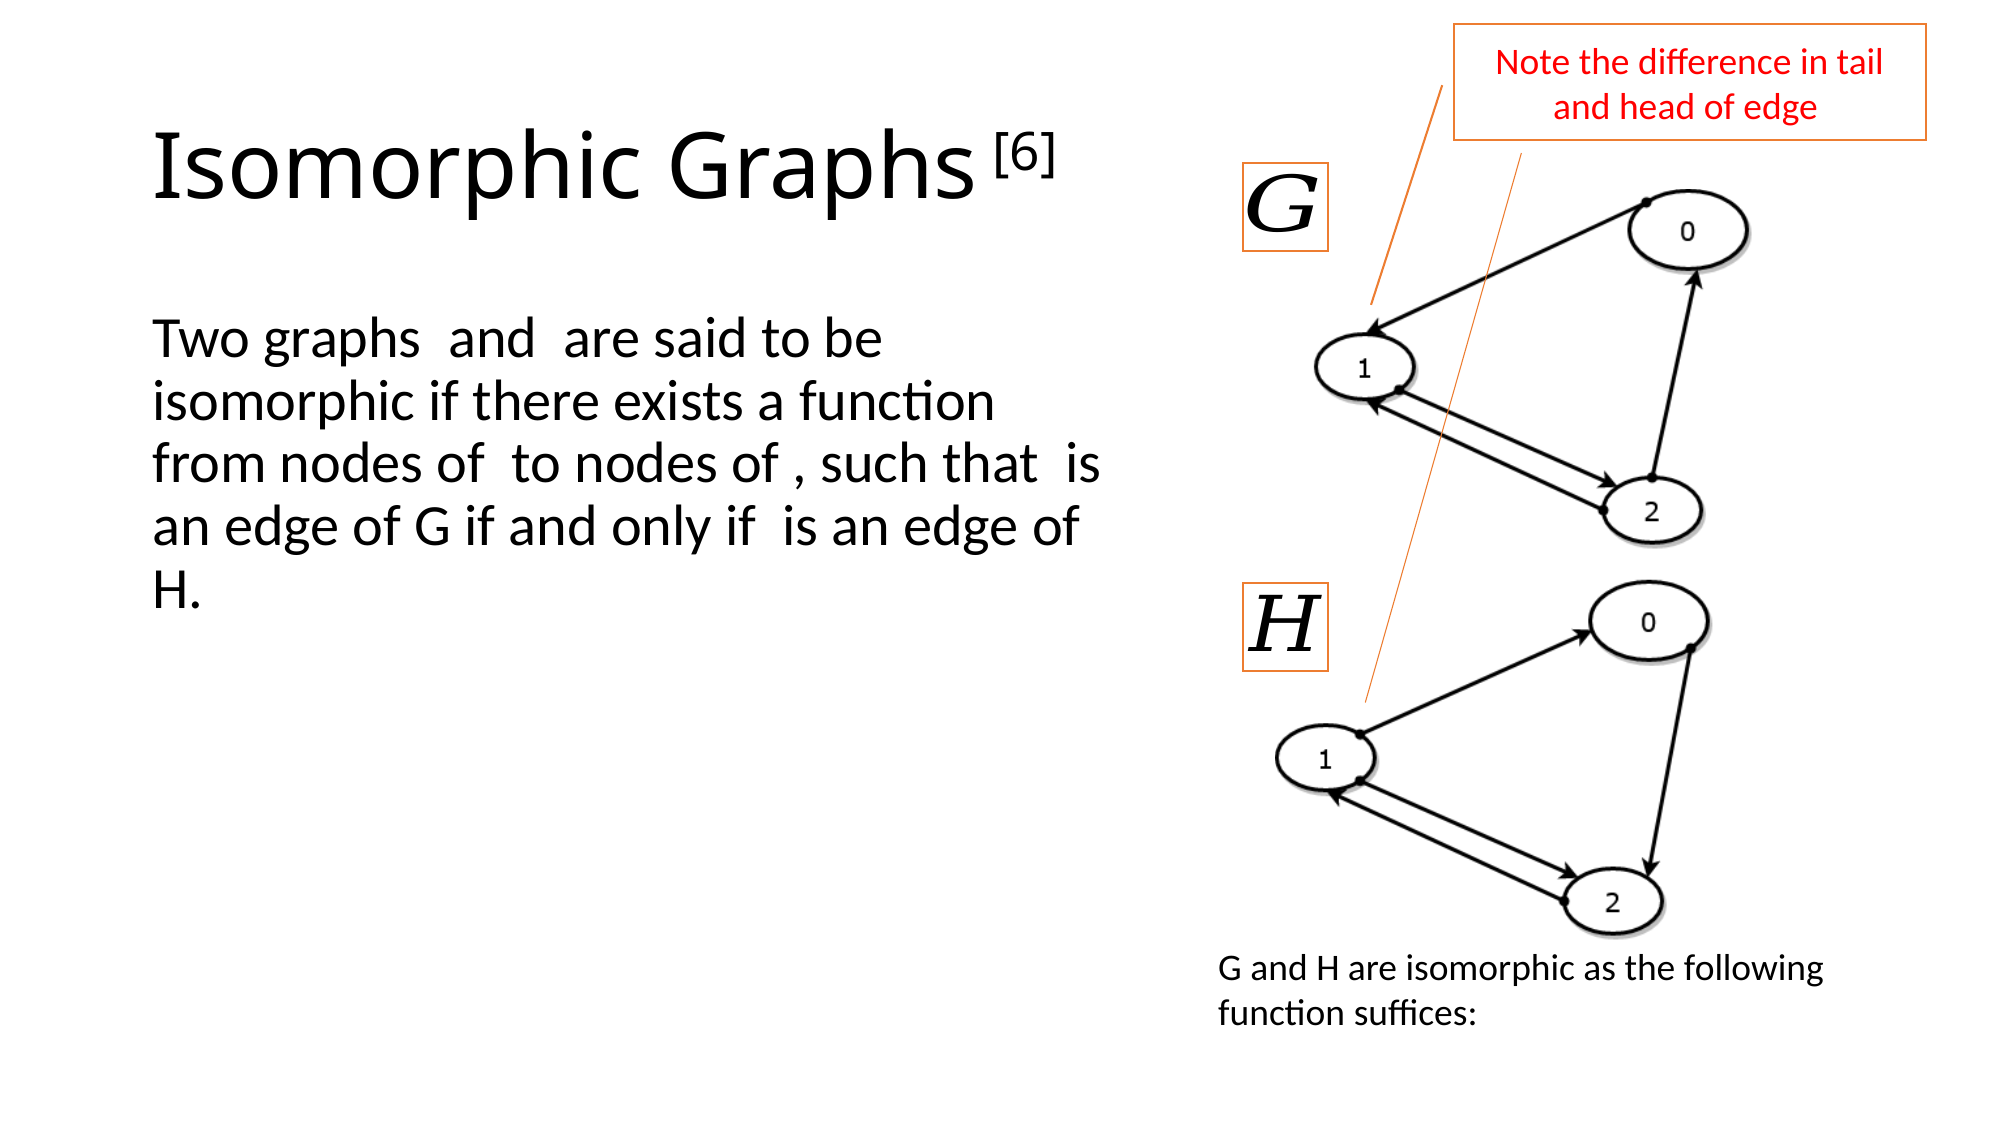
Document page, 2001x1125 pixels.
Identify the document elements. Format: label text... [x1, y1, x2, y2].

title Isomorphic Graphs [6] [137, 59, 1863, 278]
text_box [1365, 153, 1522, 703]
text_box Note the difference in tail and head of edge [1453, 23, 1927, 141]
picture [1275, 189, 1753, 942]
text_box Note the difference in tail and head of edge [1419, 84, 1444, 153]
